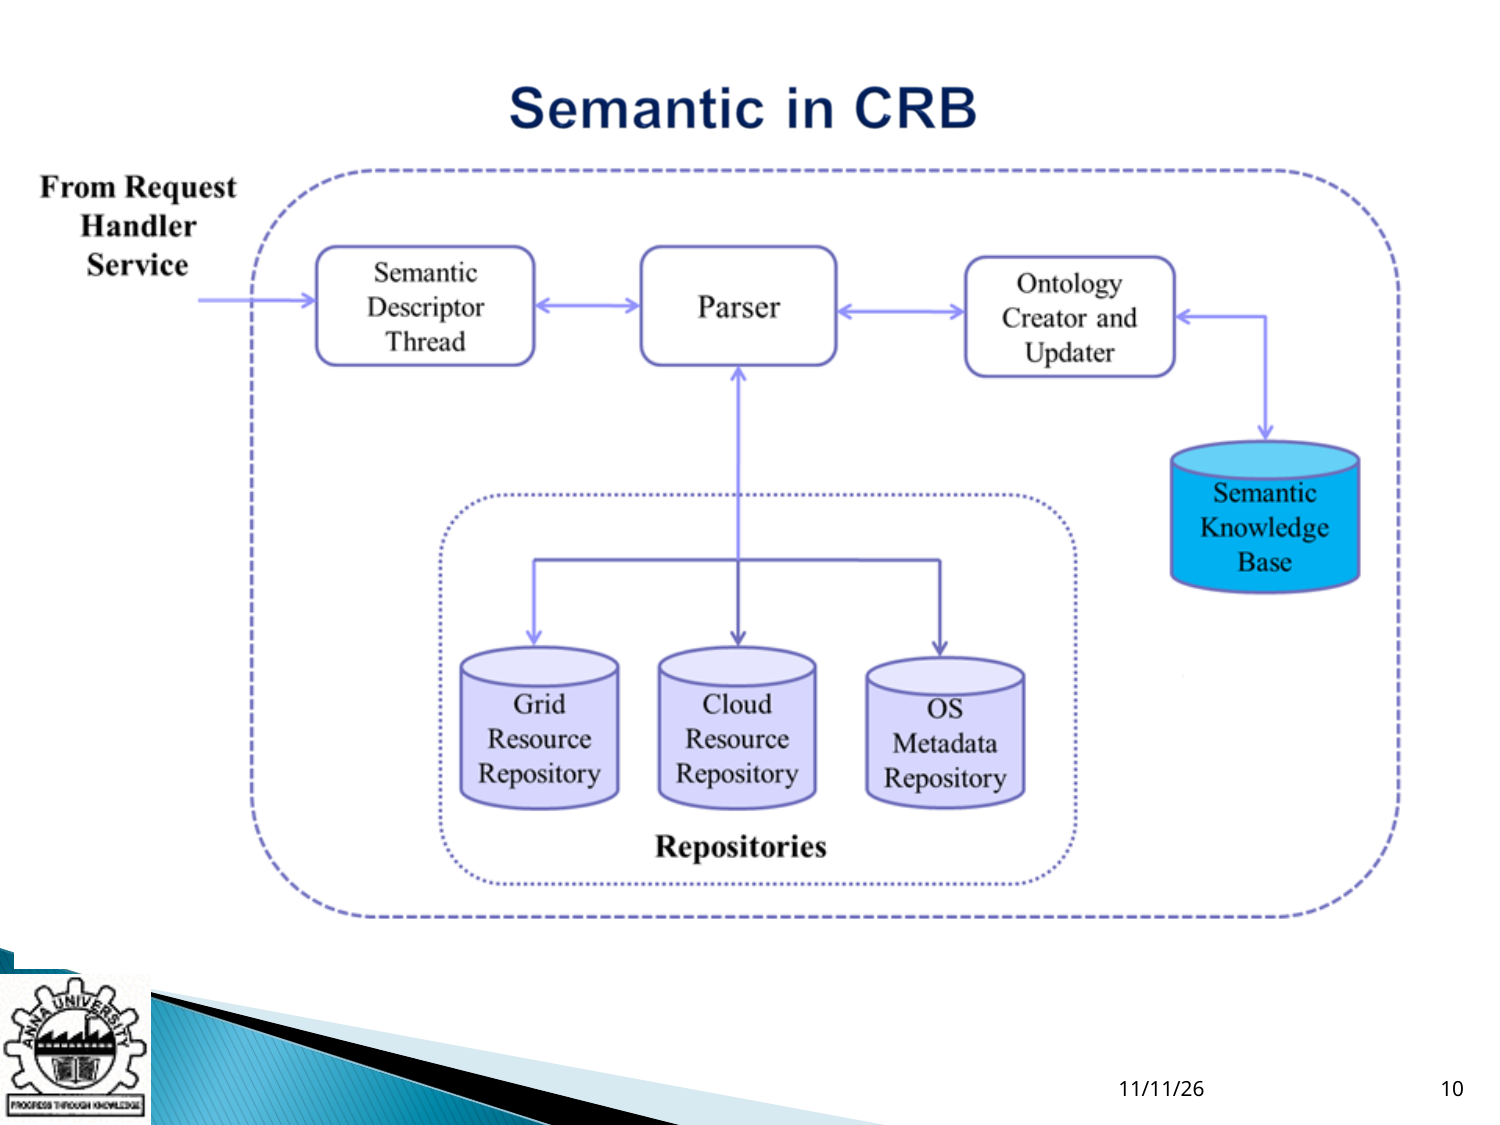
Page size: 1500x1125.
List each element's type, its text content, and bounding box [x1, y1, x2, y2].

text_box 11/11/26 [1103, 1051, 1419, 1112]
text_box <number> [1419, 1051, 1479, 1112]
picture [0, 24, 1486, 1125]
